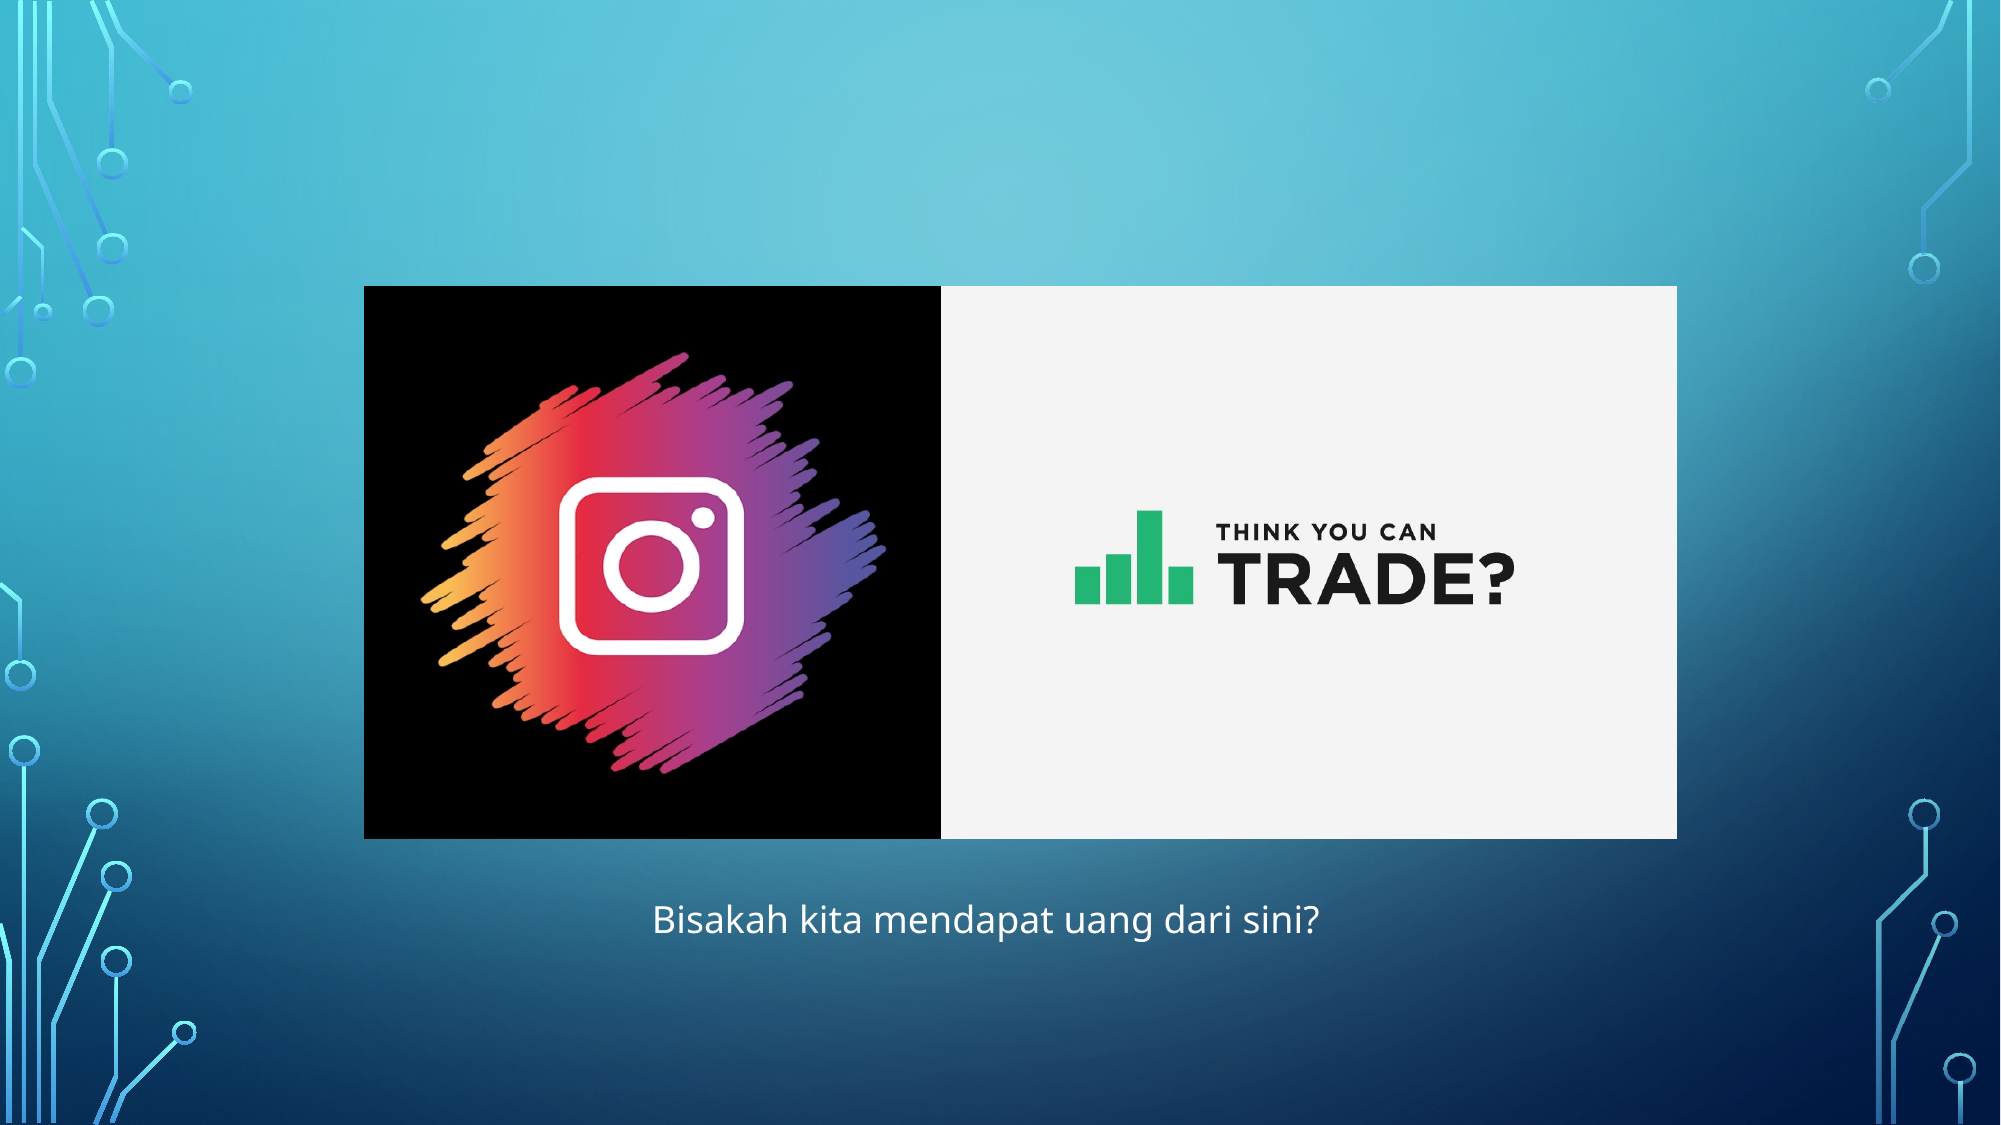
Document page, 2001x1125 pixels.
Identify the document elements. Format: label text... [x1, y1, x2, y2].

text_box Bisakah kita mendapat uang dari sini? [469, 889, 1503, 949]
picture [364, 286, 1678, 839]
